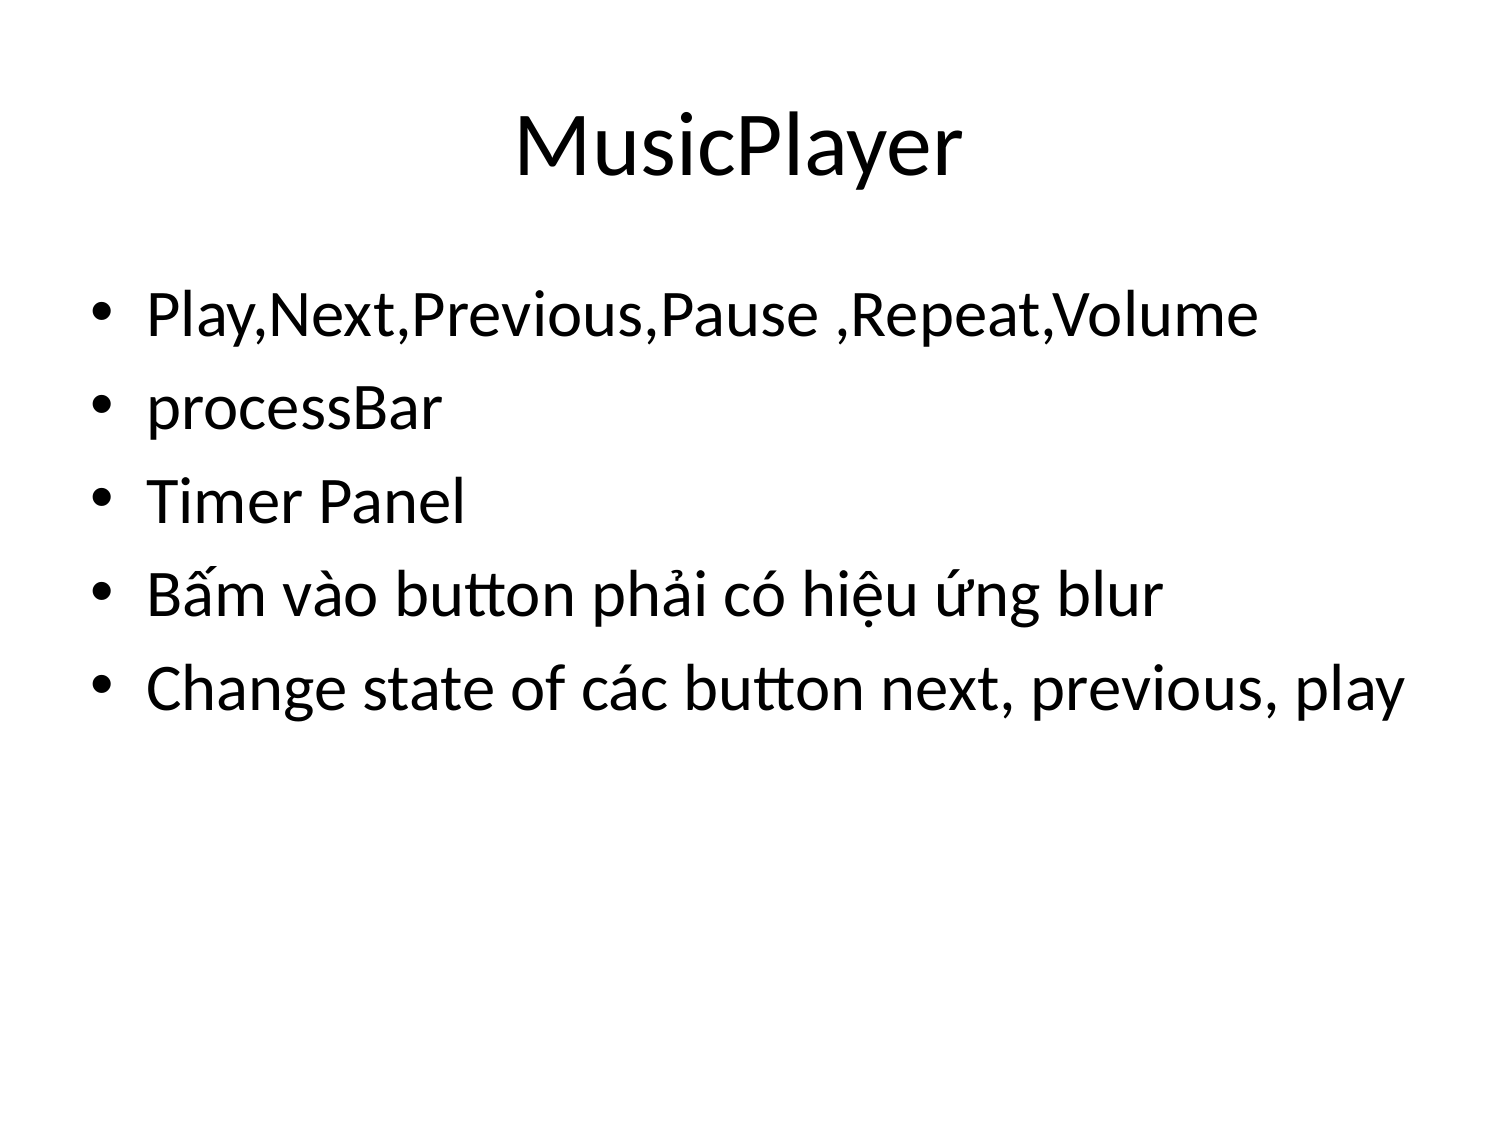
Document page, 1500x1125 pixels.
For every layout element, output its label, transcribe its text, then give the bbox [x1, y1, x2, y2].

title MusicPlayer [75, 45, 1425, 233]
list Play,Next,Previous,Pause ,Repeat,Volume processBar Timer Panel Bấm vào button phải có hiệu ứng blur Change state of các button next, previous, play [75, 262, 1425, 1005]
